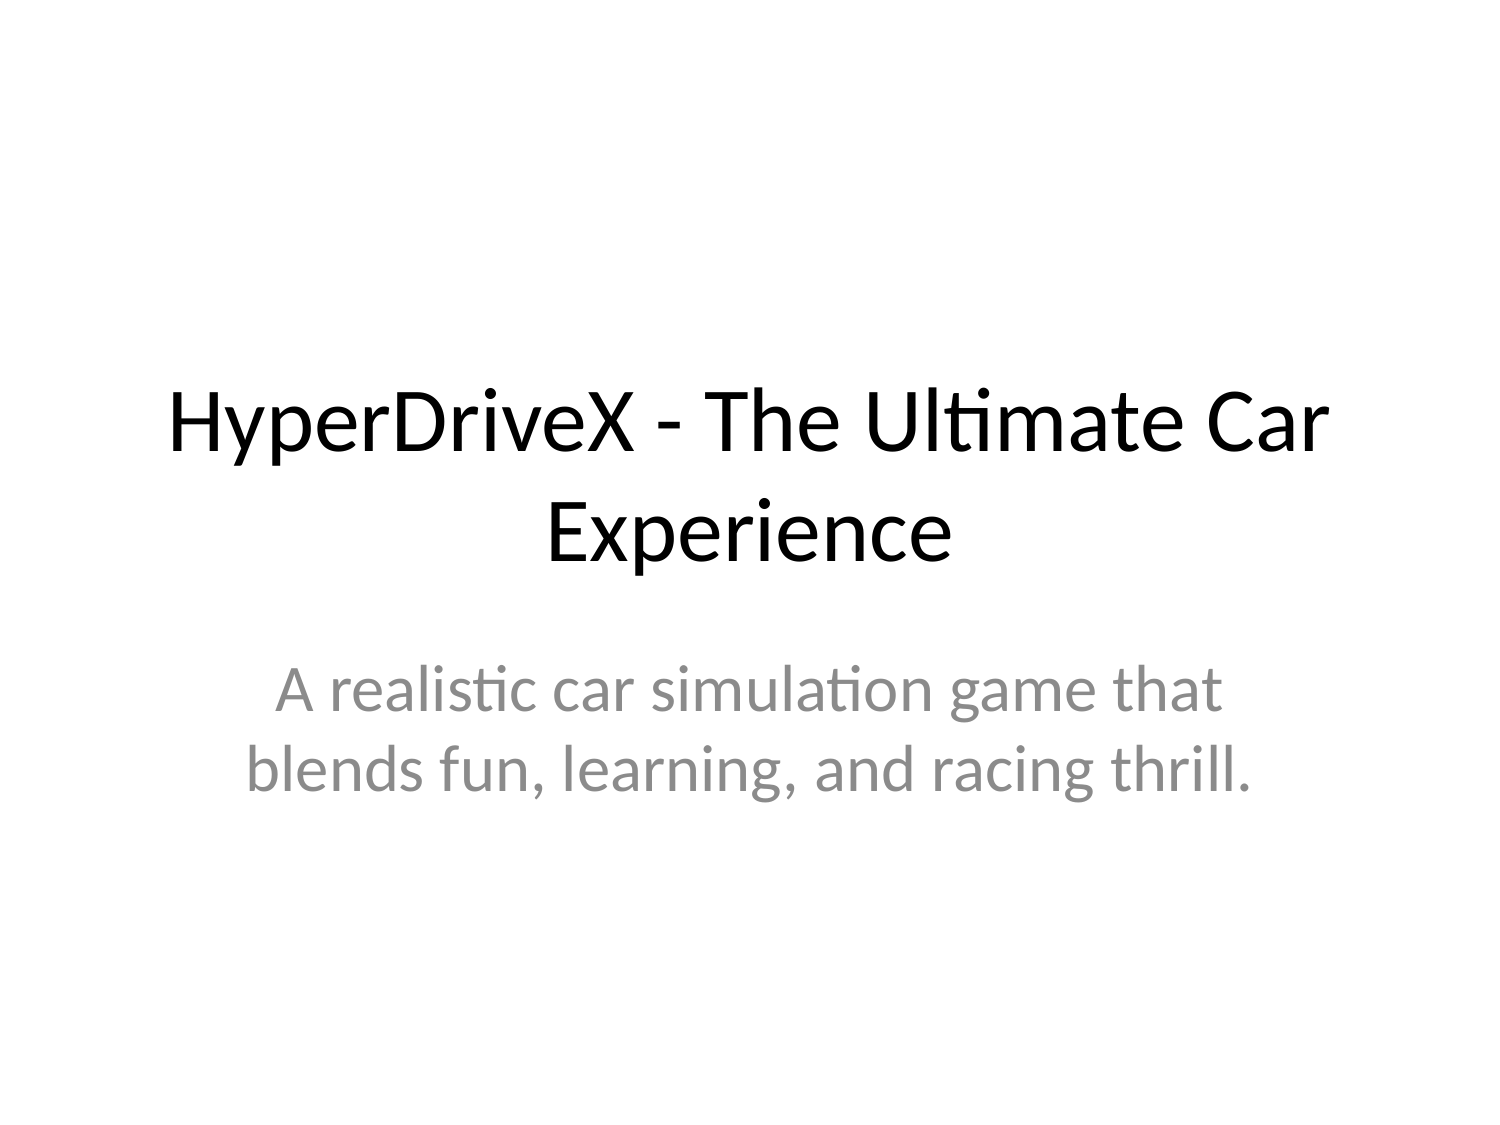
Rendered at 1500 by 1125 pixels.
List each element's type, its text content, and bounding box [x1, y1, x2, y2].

title HyperDriveX - The Ultimate Car Experience [112, 349, 1388, 591]
subtitle A realistic car simulation game that blends fun, learning, and racing thrill. [225, 637, 1275, 925]
